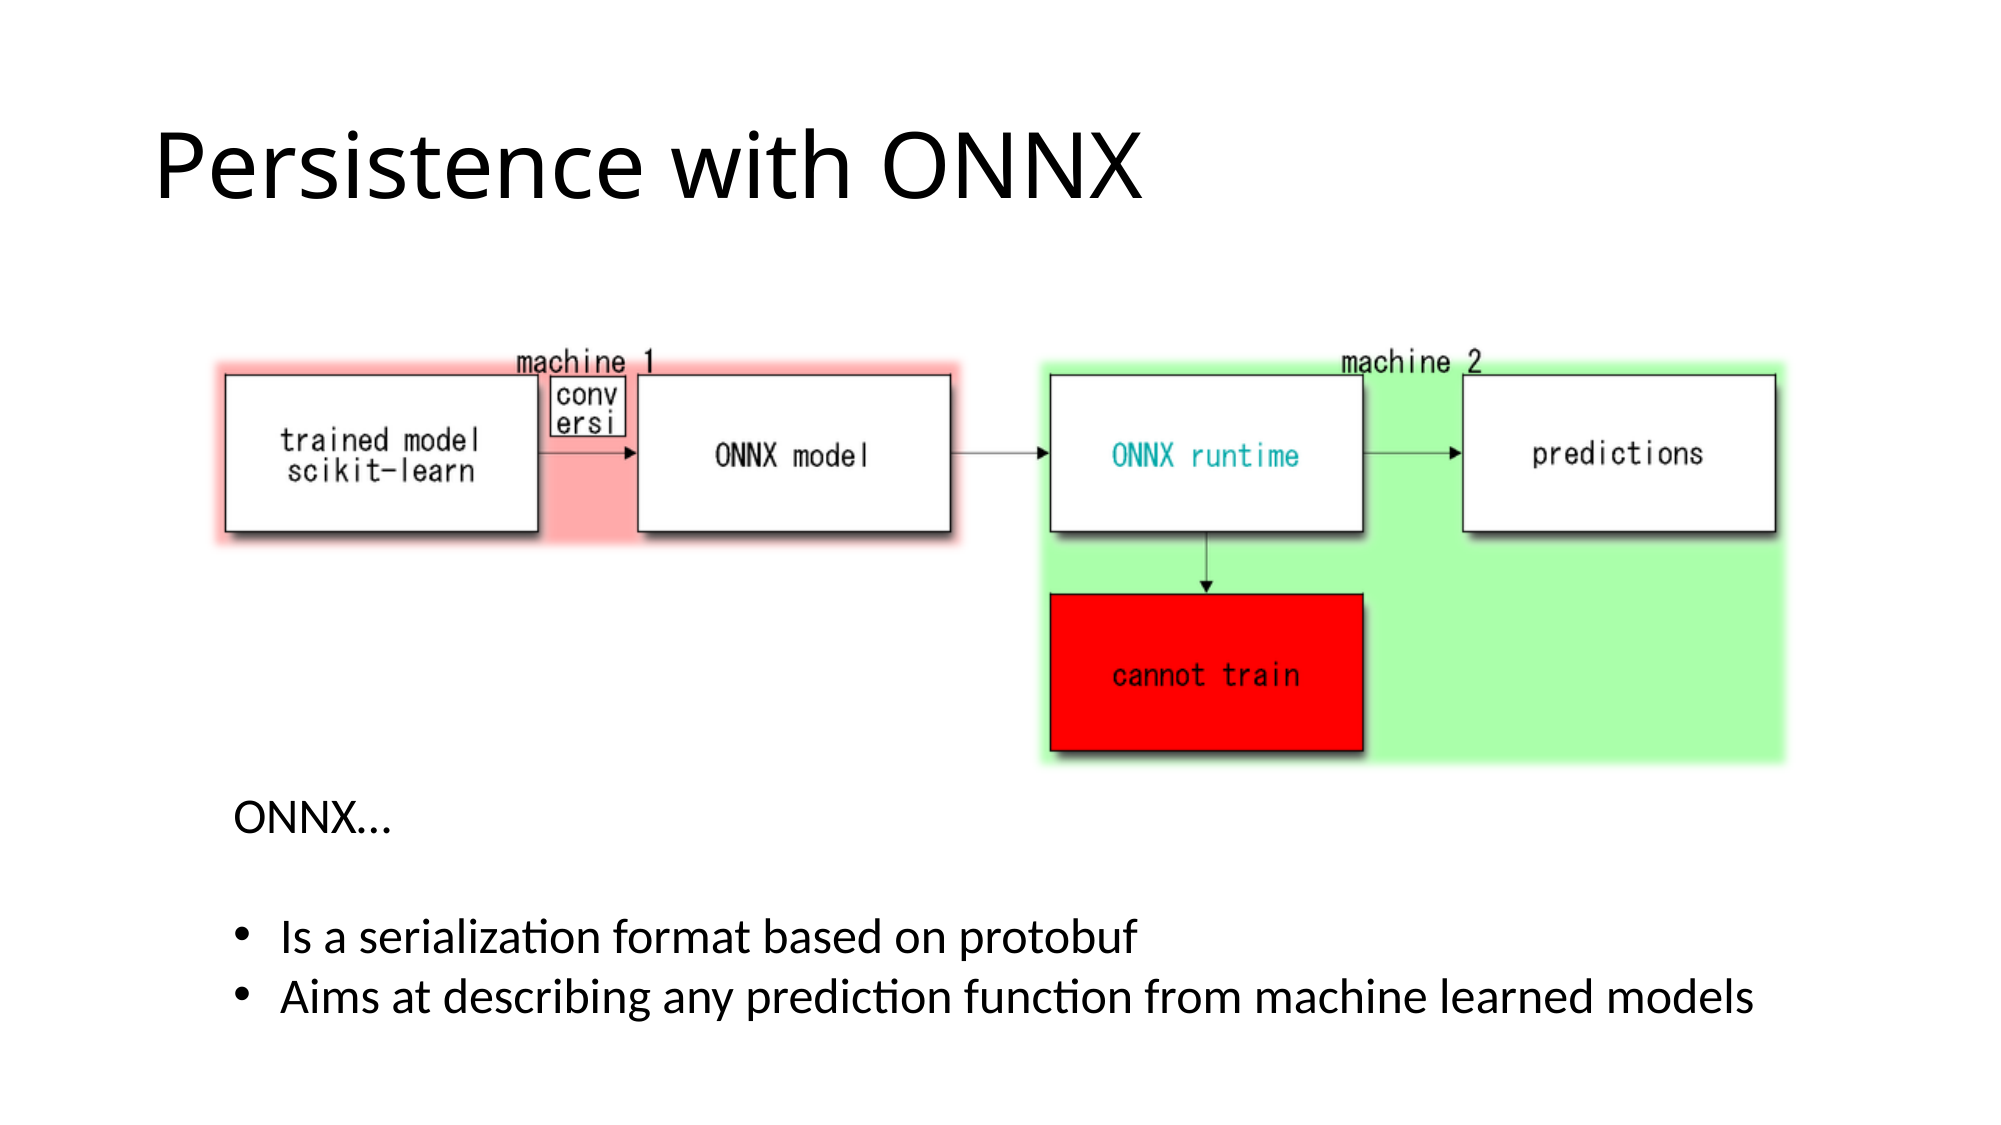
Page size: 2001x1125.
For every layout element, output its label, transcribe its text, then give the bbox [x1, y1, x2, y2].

title Persistence with ONNX [137, 59, 1863, 278]
text_box ONNX… Is a serialization format based on protobuf Aims at describing any prediction function from machine learned models [218, 813, 1782, 1031]
picture [124, 312, 1875, 813]
